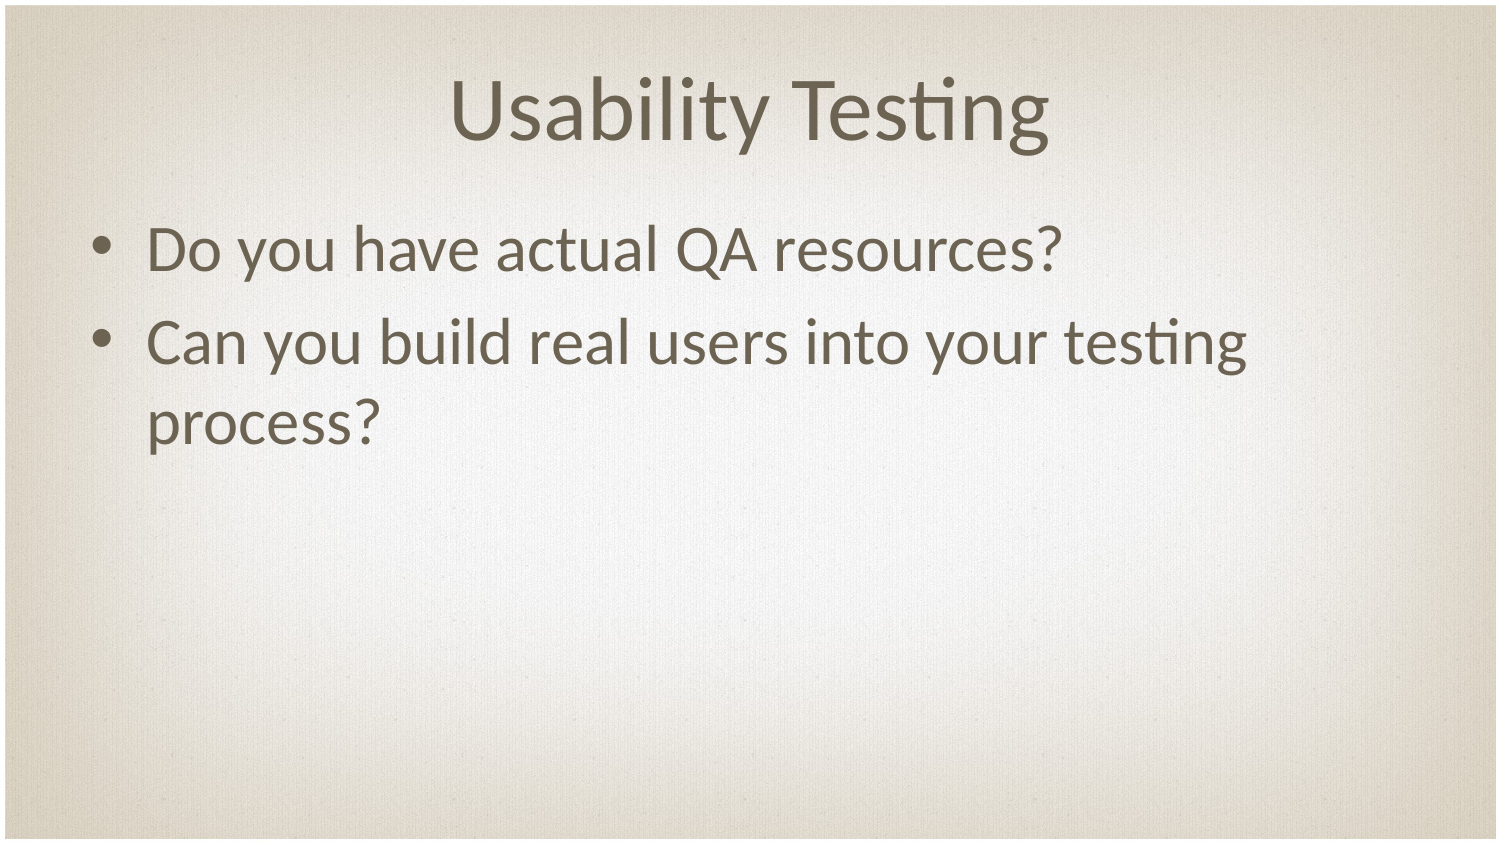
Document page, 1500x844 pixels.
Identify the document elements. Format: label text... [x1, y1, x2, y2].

list Do you have actual QA resources? Can you build real users into your testing process? [75, 196, 1425, 754]
picture [0, 0, 1500, 844]
title Usability Testing [75, 33, 1425, 175]
